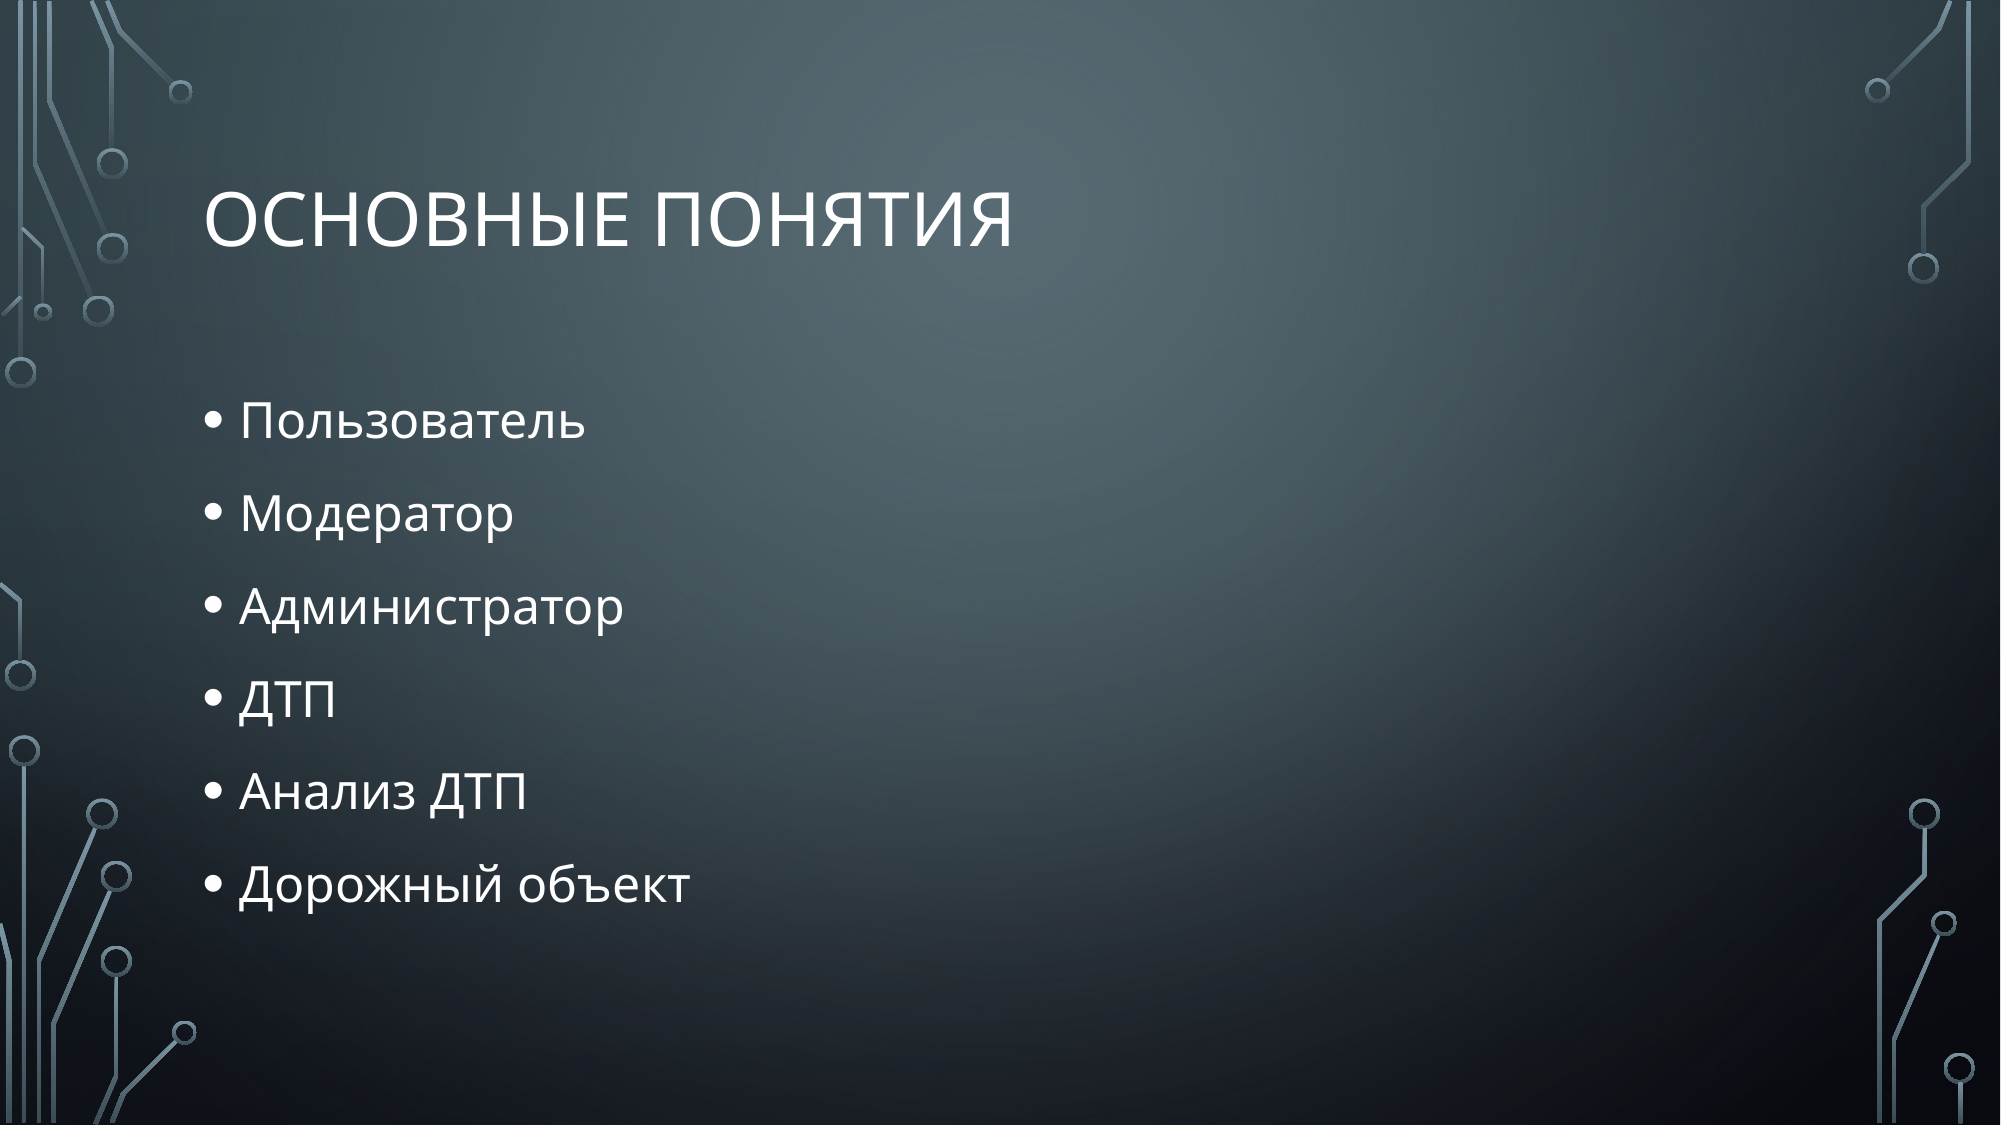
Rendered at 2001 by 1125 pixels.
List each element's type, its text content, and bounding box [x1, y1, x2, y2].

list Пользователь Модератор Администратор ДТП Анализ ДТП Дорожный объект [187, 369, 1813, 950]
title Основные понятия [187, 101, 1813, 344]
